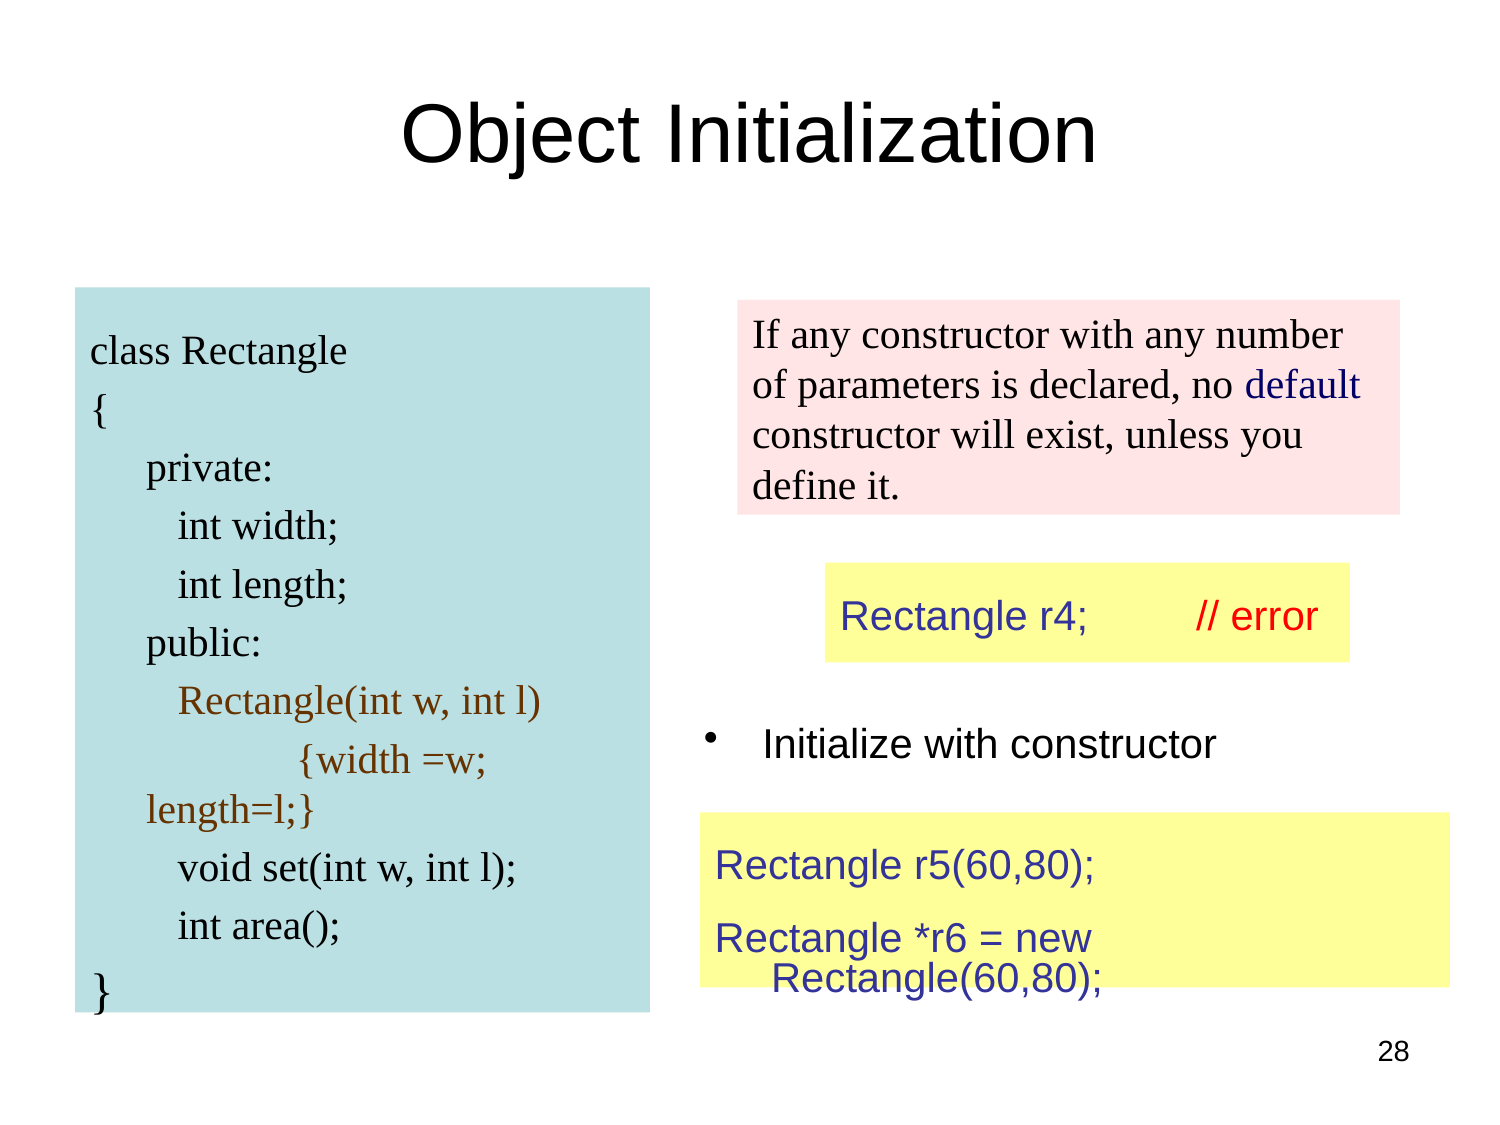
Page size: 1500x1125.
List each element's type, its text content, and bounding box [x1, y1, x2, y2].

text_box class Rectangle { private: int width; int length; public: Rectangle(int w, int l) {width =w; length=l;} void set(int w, int l); int area(); } [75, 287, 650, 1013]
text_box Initialize with constructor [689, 709, 1233, 775]
text_box If any constructor with any number of parameters is declared, no default constructor will exist, unless you define it. [737, 299, 1400, 515]
title Object Initialization [75, 70, 1425, 188]
slide_number 28 [1074, 1024, 1425, 1103]
text_box Rectangle r5(60,80); Rectangle *r6 = new Rectangle(60,80); [699, 812, 1450, 988]
text_box Rectangle r4; // error [824, 562, 1350, 663]
